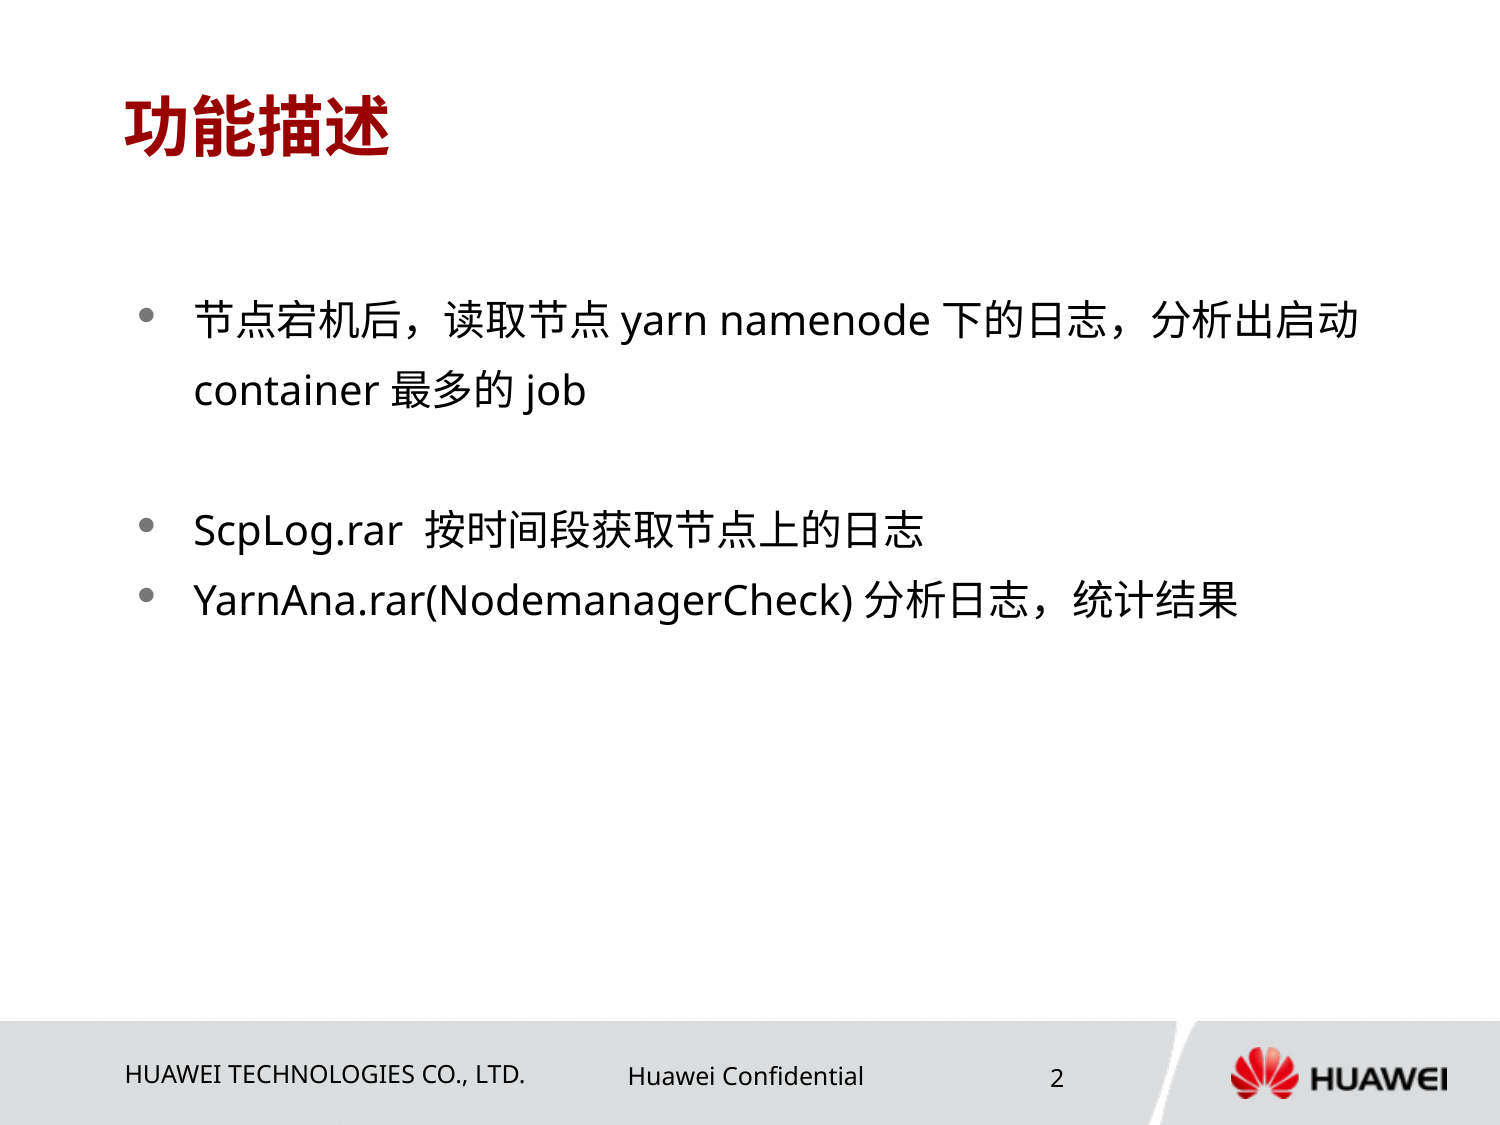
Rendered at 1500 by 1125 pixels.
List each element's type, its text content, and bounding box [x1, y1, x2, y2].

picture [0, 1021, 1500, 1125]
title 功能描述 [123, 53, 1376, 197]
list 节点宕机后，读取节点yarn namenode下的日志，分析出启动container最多的job ScpLog.rar 按时间段获取节点上的日志 YarnAna.rar(NodemanagerCheck)分析日志，统计结果 [123, 267, 1376, 956]
